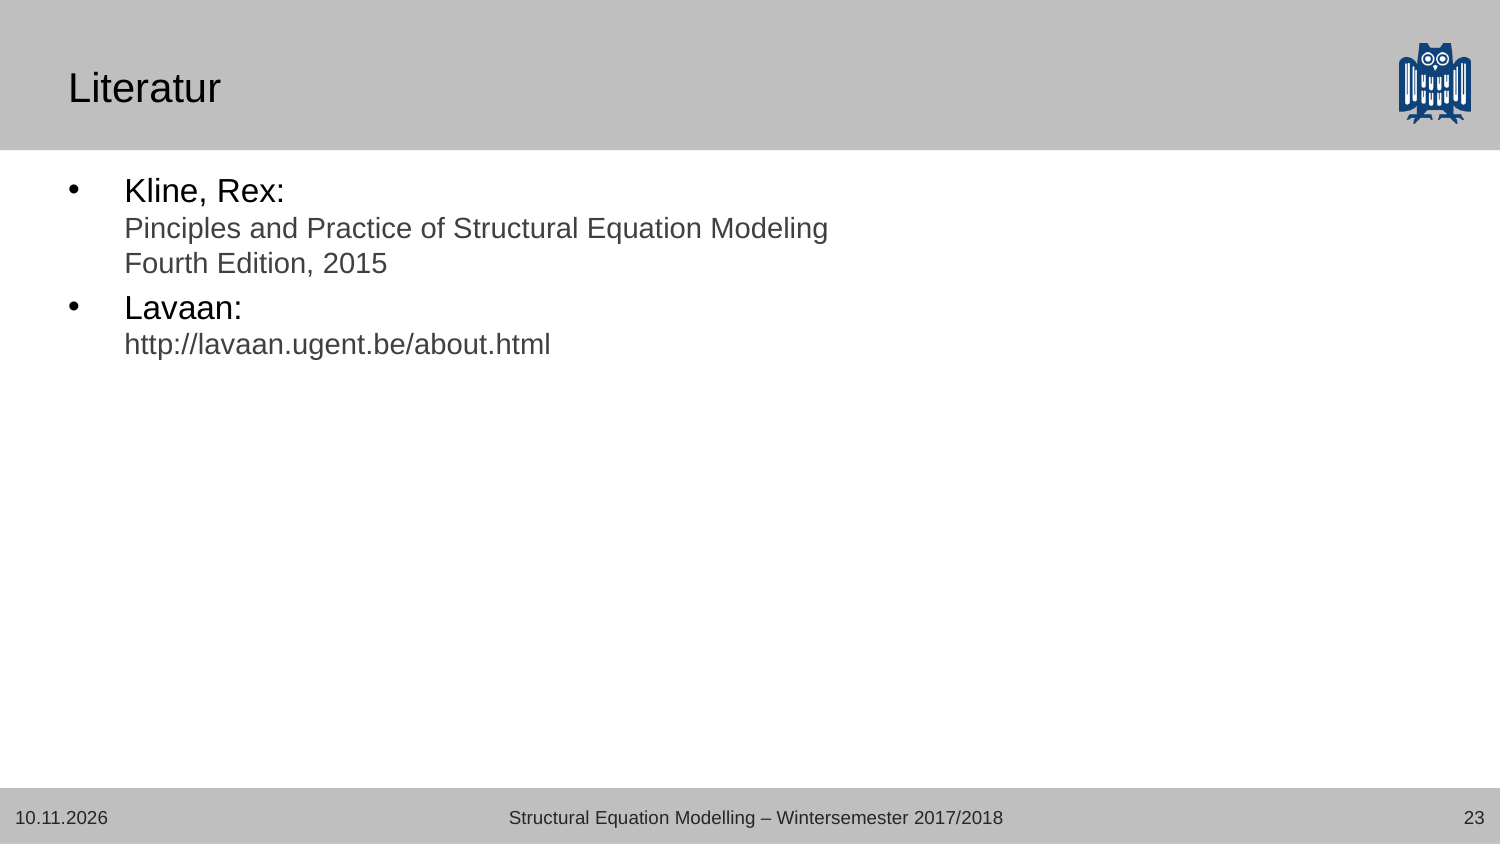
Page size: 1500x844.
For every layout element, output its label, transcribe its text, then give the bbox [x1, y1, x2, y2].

slide_number 23 [1364, 798, 1500, 836]
footer Structural Equation Modelling – Wintersemester 2017/2018 [159, 798, 1353, 836]
list Kline, Rex: Pinciples and Practice of Structural Equation Modeling Fourth Edition, 2015 Lavaan: http://lavaan.ugent.be/about.html [53, 161, 1447, 777]
title Literatur [53, 33, 1317, 139]
picture [1399, 43, 1471, 124]
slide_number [0, 798, 136, 836]
